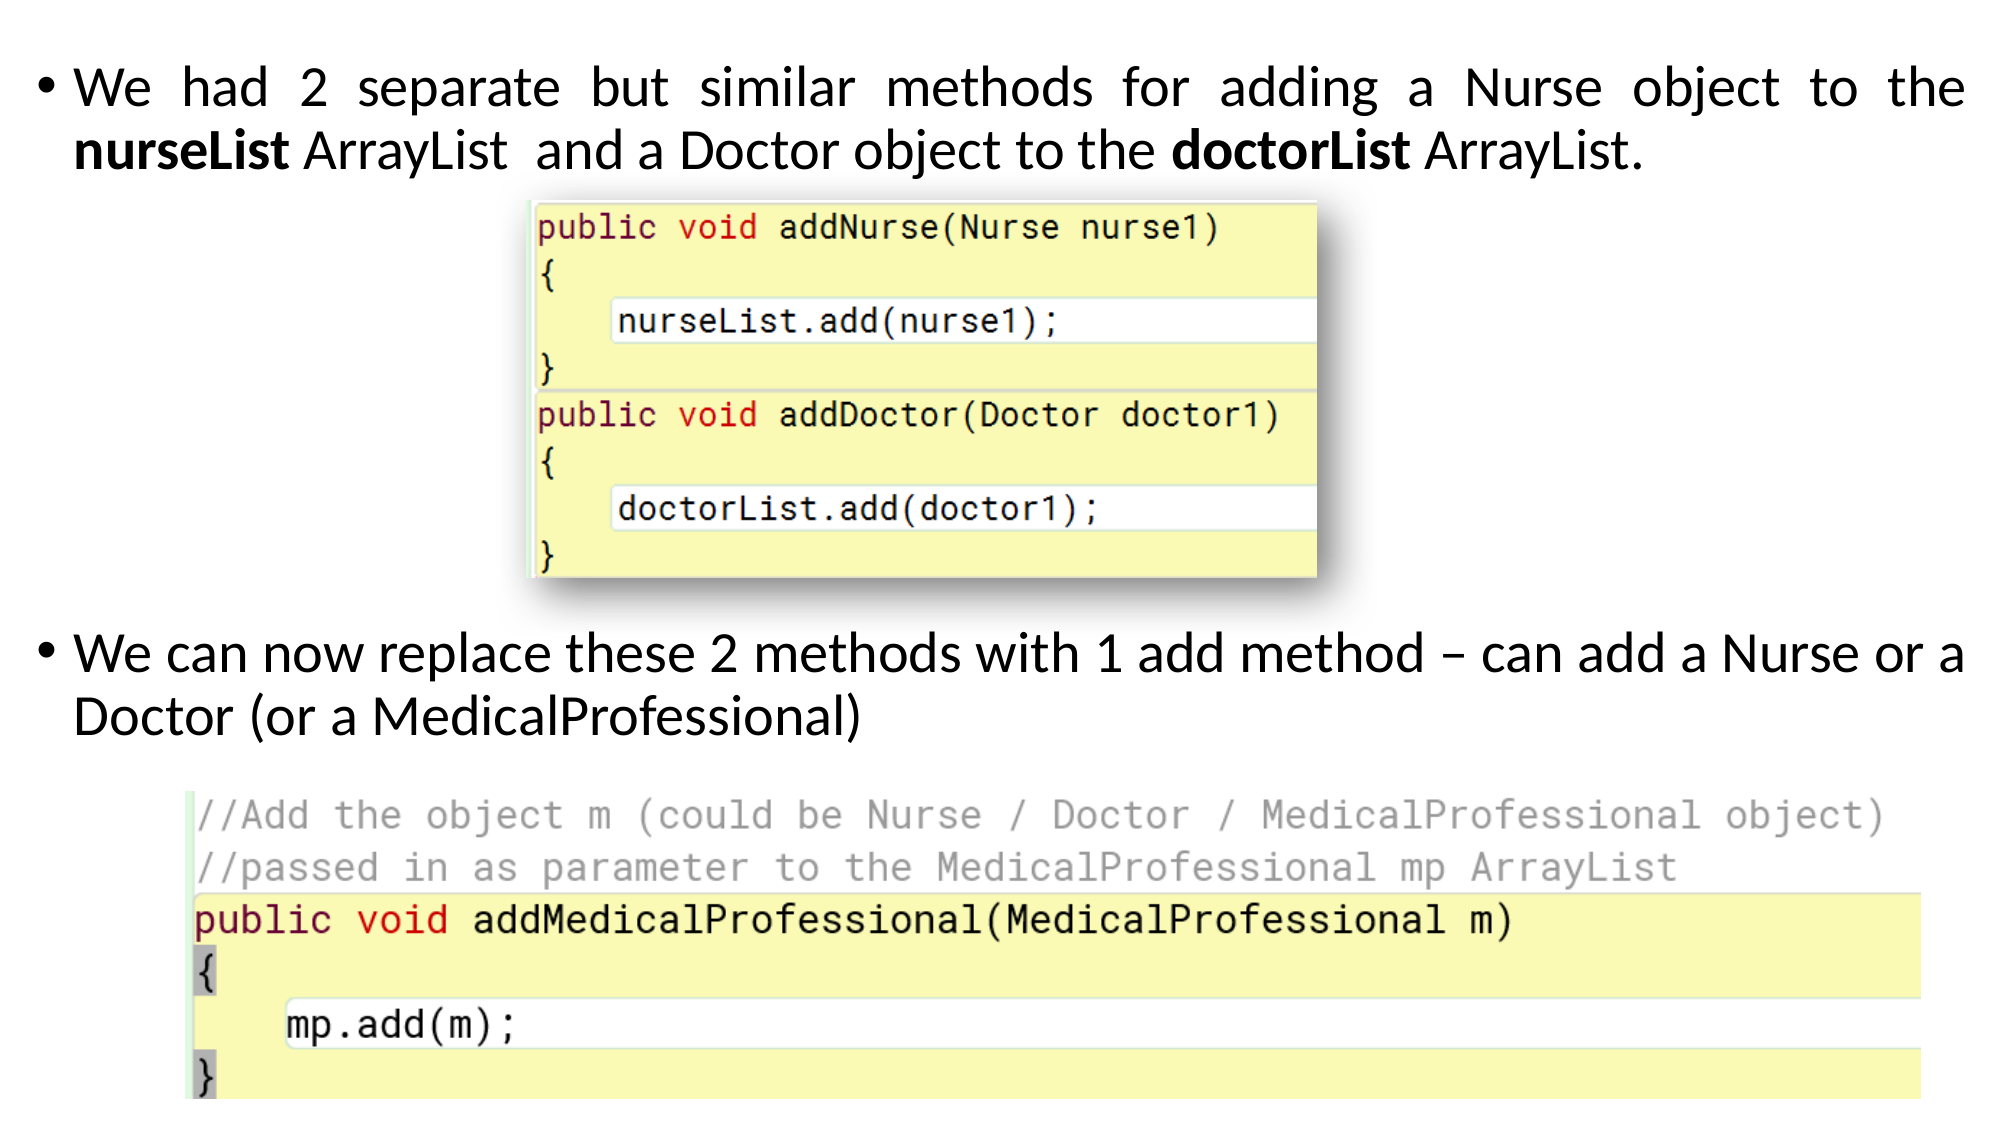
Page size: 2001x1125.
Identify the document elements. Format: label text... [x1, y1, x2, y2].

picture [526, 200, 1317, 578]
picture [185, 791, 1921, 1099]
list We had 2 separate but similar methods for adding a Nurse object to the nurseList ArrayList and a Doctor object to the doctorList ArrayList. We can now replace these 2 methods with 1 add method – can add a Nurse or a Doctor (or a MedicalProfessional) [21, 48, 1984, 1099]
